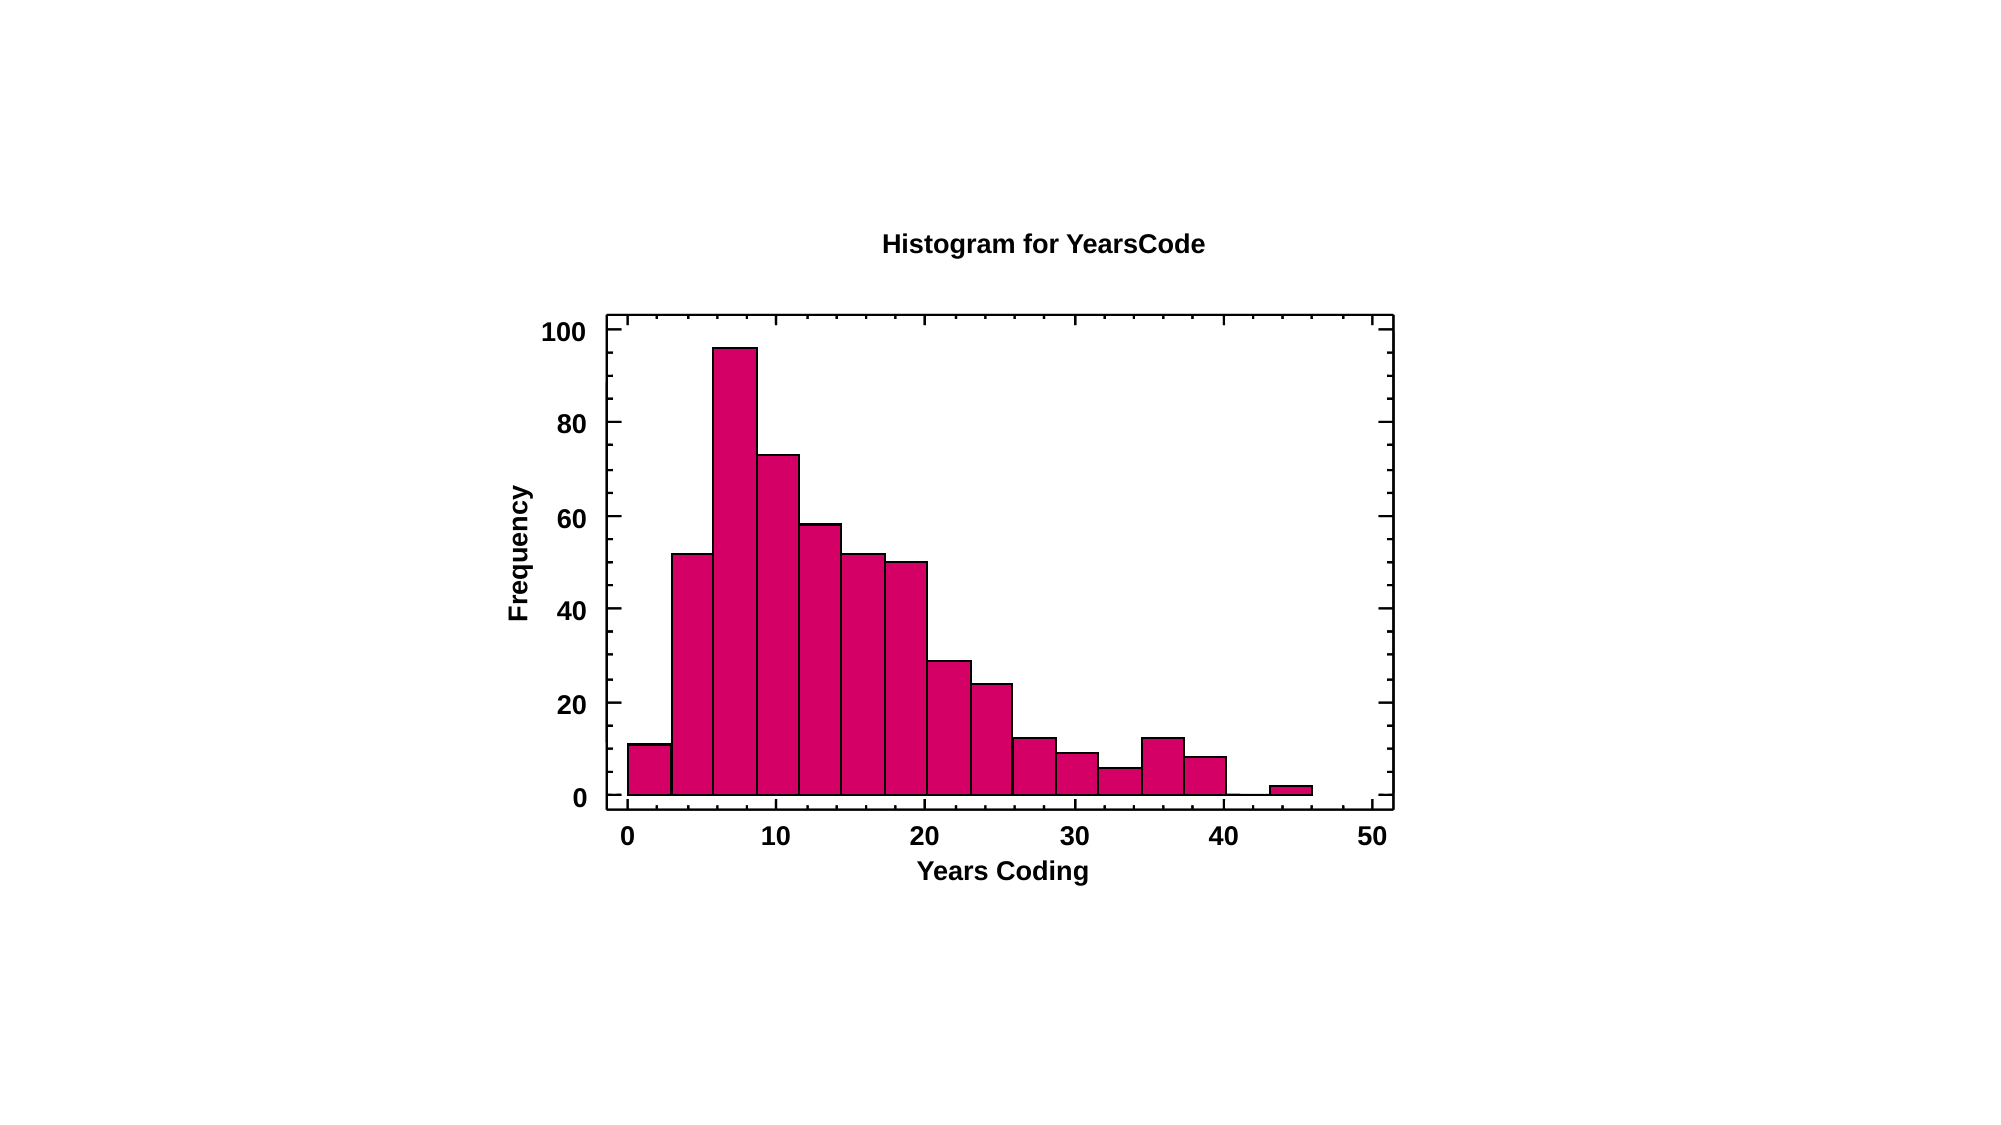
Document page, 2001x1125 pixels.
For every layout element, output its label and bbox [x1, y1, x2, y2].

text_box [330, 142, 1670, 982]
